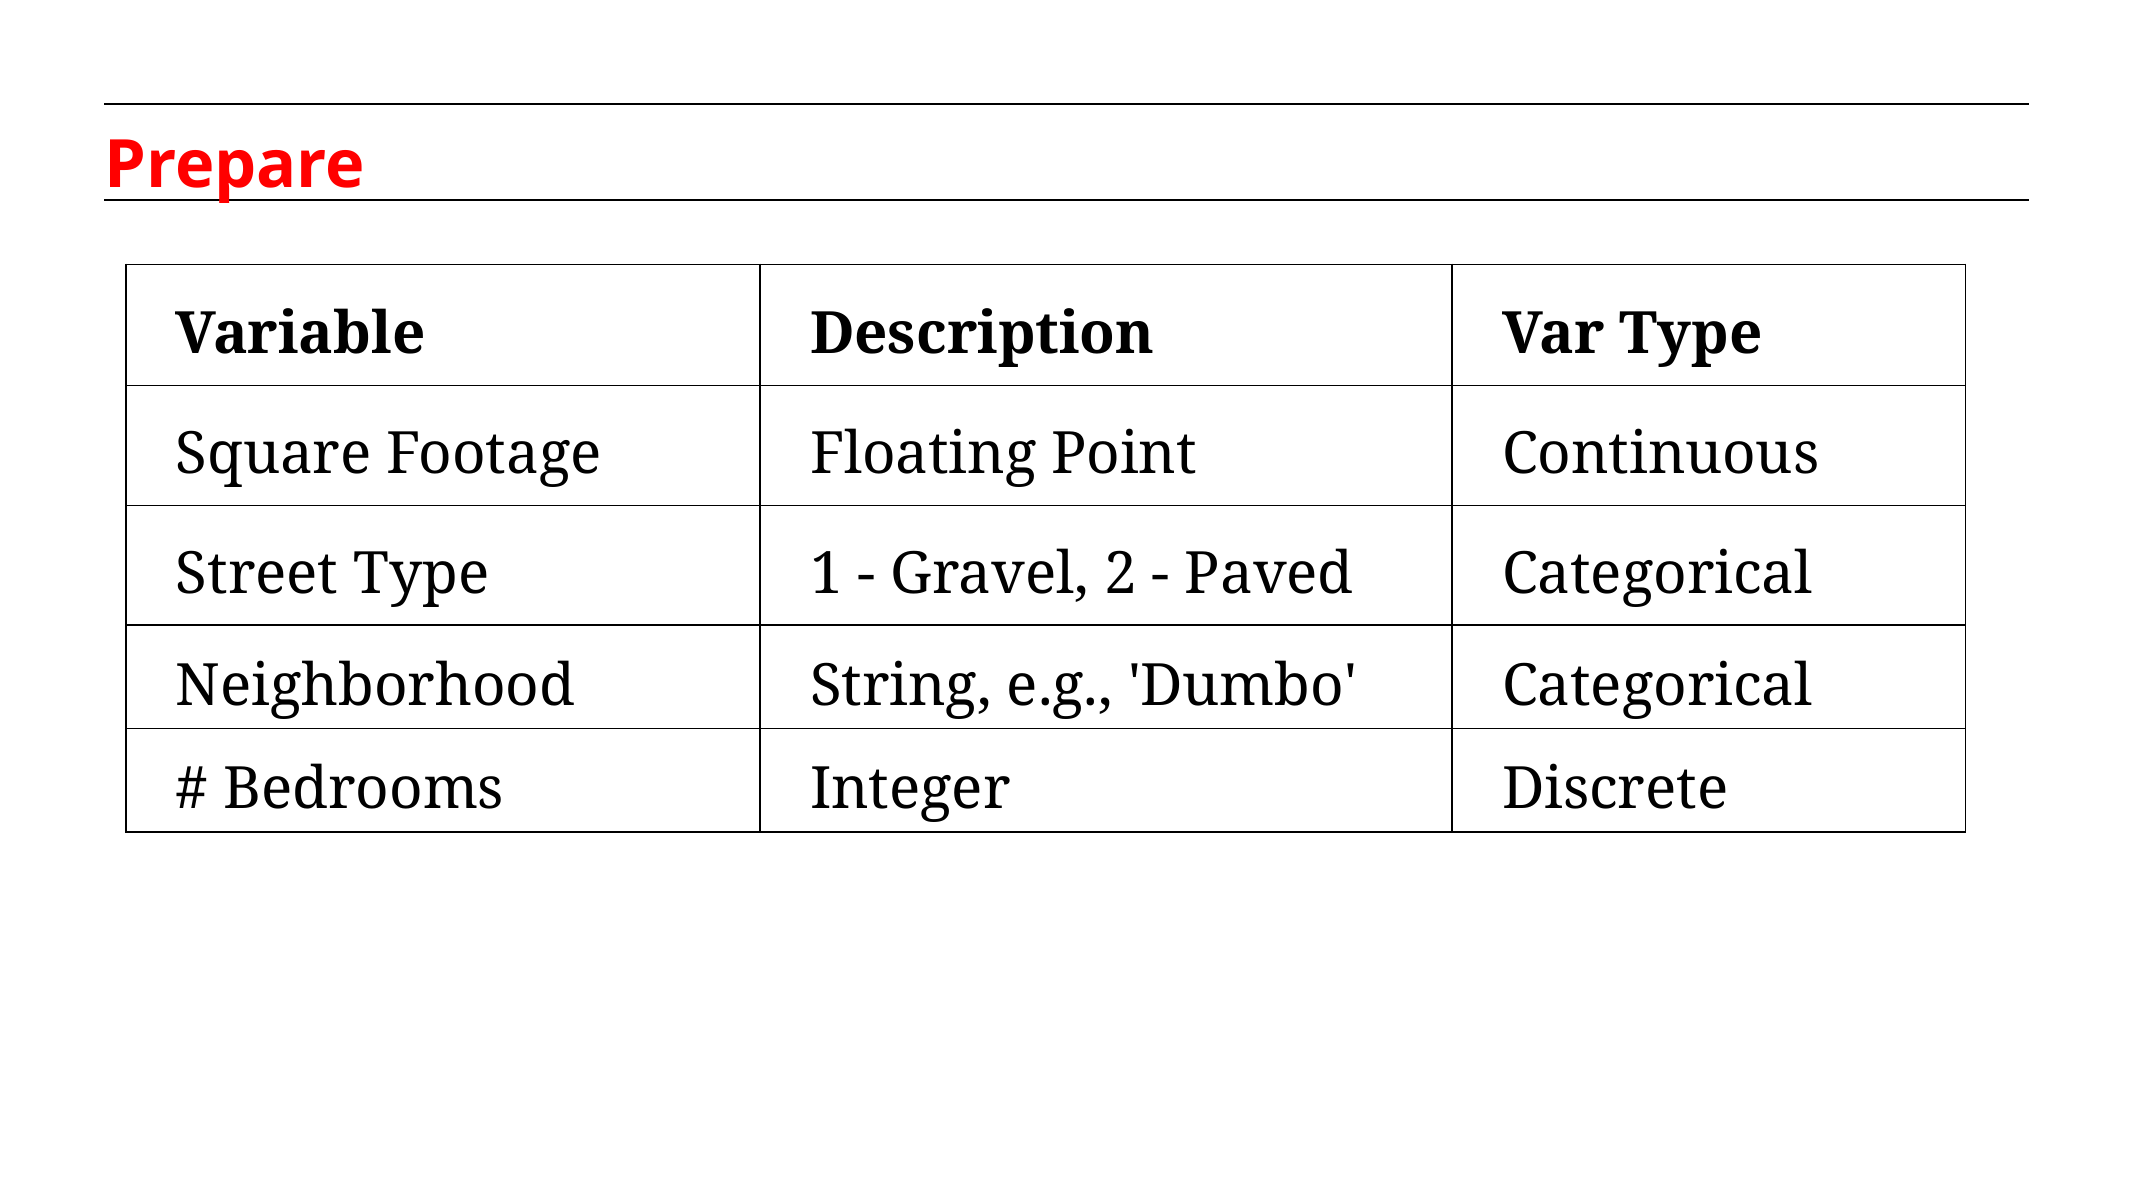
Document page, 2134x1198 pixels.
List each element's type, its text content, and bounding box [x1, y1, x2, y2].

table_cell Discrete [1453, 729, 1965, 831]
table_cell Square Footage [127, 386, 759, 505]
table_header Variable [127, 265, 759, 385]
table_cell Street Type [127, 506, 759, 624]
table_cell Categorical [1453, 506, 1965, 624]
table_cell Floating Point [761, 386, 1451, 505]
table_cell Integer [761, 729, 1451, 831]
table_header Description [761, 265, 1451, 385]
table_cell Continuous [1453, 386, 1965, 505]
table_cell 1 - Gravel, 2 - Paved [761, 506, 1451, 624]
table_header Var Type [1453, 265, 1965, 385]
table_cell # Bedrooms [127, 729, 759, 831]
table_cell Neighborhood [127, 626, 759, 728]
table_cell Categorical [1453, 626, 1965, 728]
table_cell String, e.g., 'Dumbo' [761, 626, 1451, 728]
text_box Prepare [104, 120, 1371, 192]
